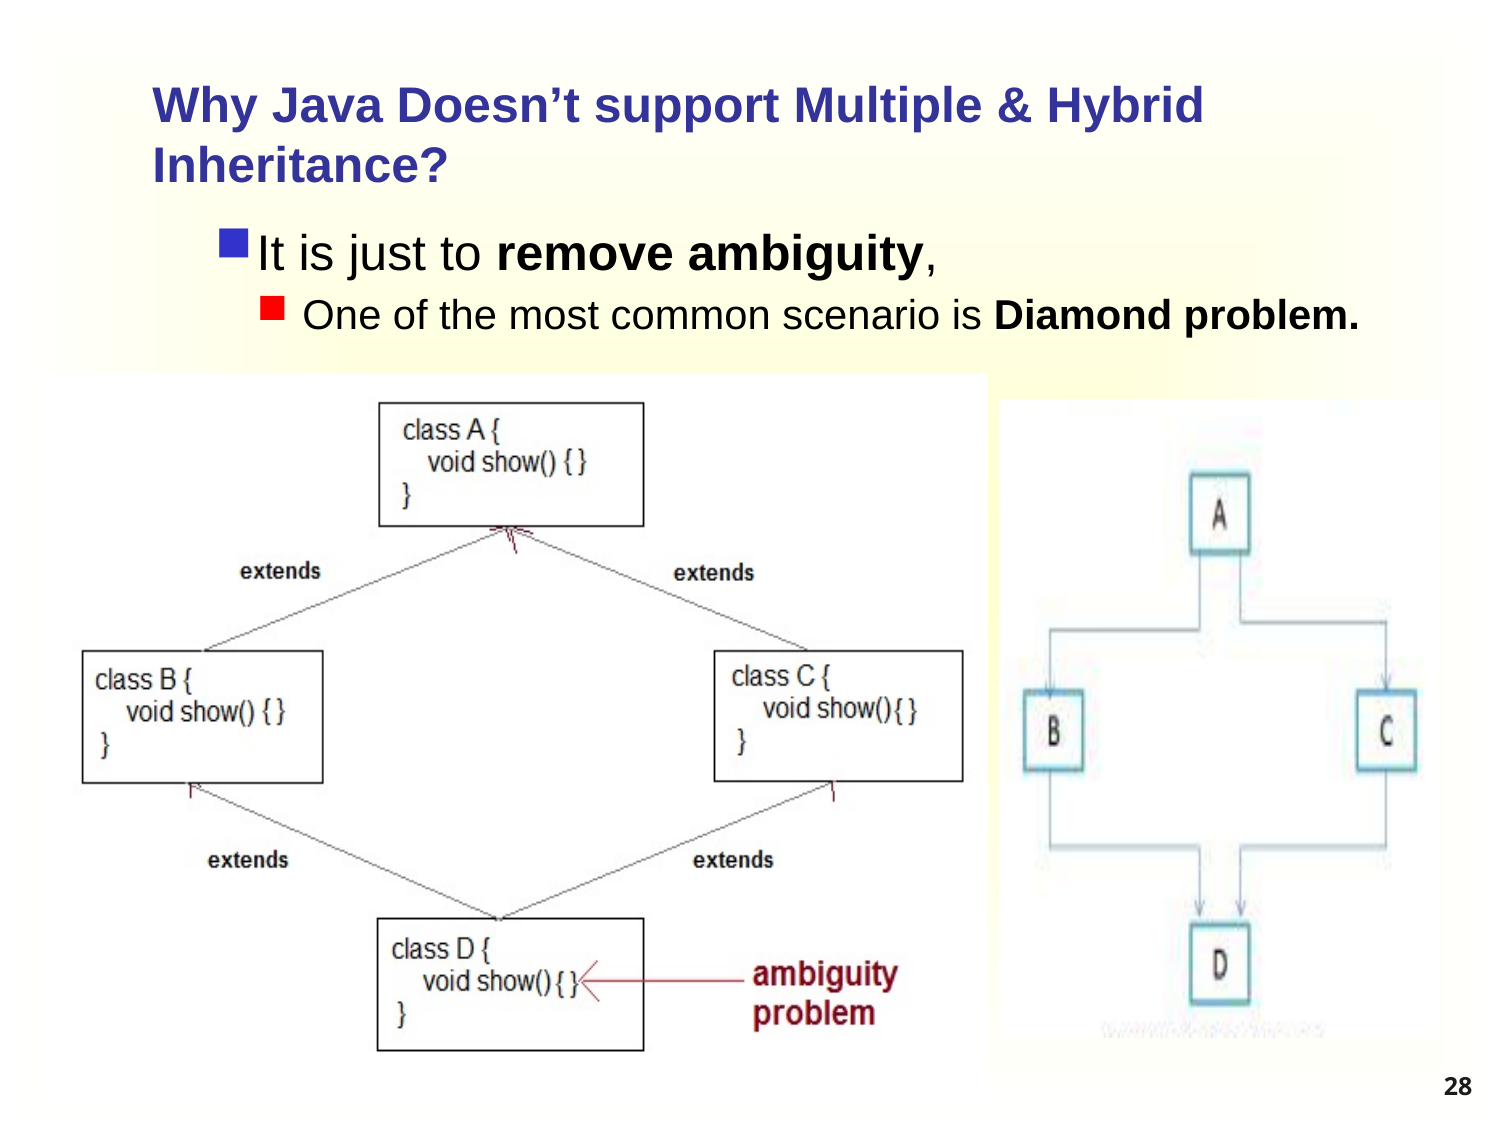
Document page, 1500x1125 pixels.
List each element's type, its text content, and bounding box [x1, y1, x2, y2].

slide_number 28 [1399, 1087, 1488, 1113]
title Why Java Doesn’t support Multiple & Hybrid Inheritance? [137, 60, 1463, 201]
list It is just to remove ambiguity, One of the most common scenario is Diamond problem. [199, 212, 1476, 1001]
picture [999, 399, 1438, 1038]
picture [37, 374, 988, 1101]
